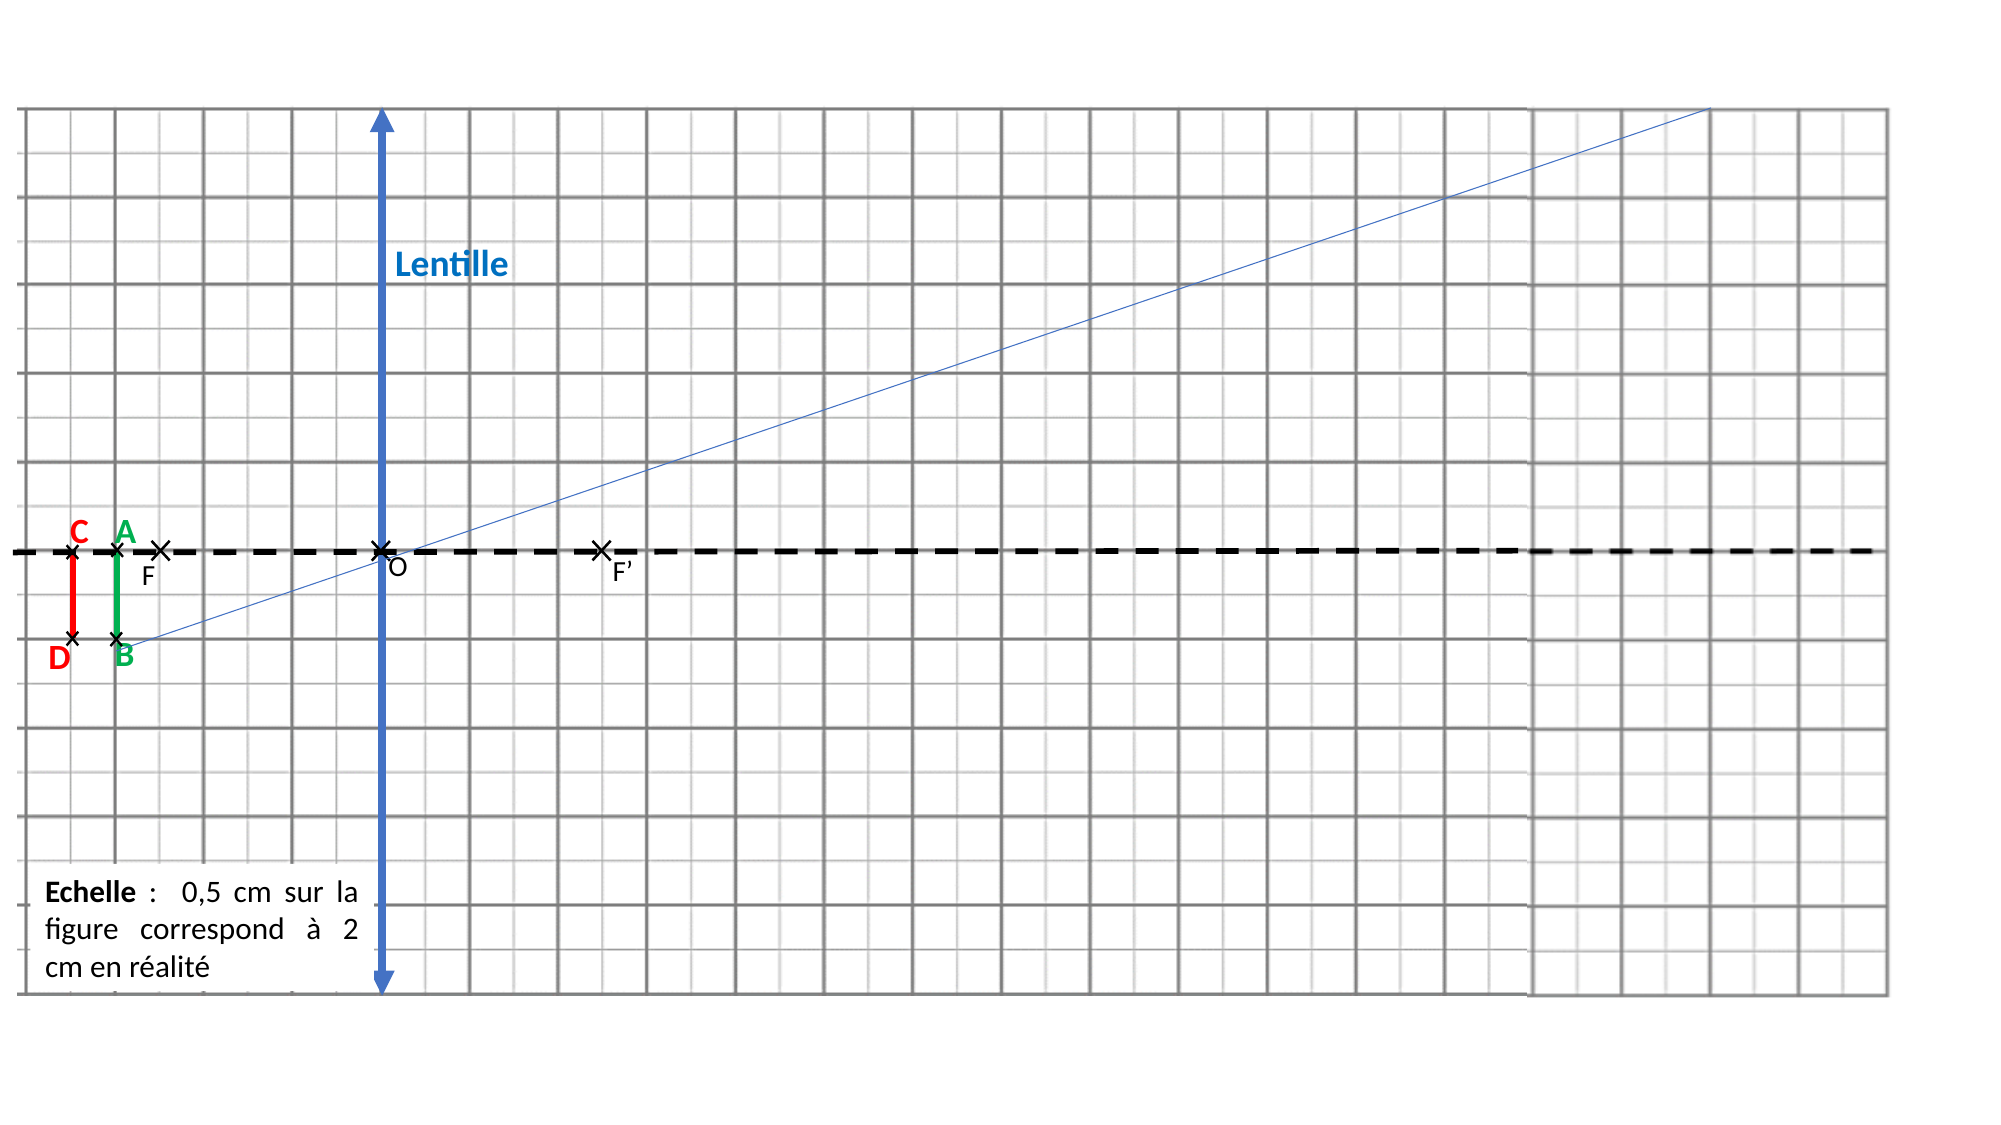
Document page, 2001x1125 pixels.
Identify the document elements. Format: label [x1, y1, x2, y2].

text_box [121, 107, 1711, 646]
picture [16, 92, 1541, 550]
picture [383, 107, 1895, 1003]
picture [16, 553, 382, 996]
